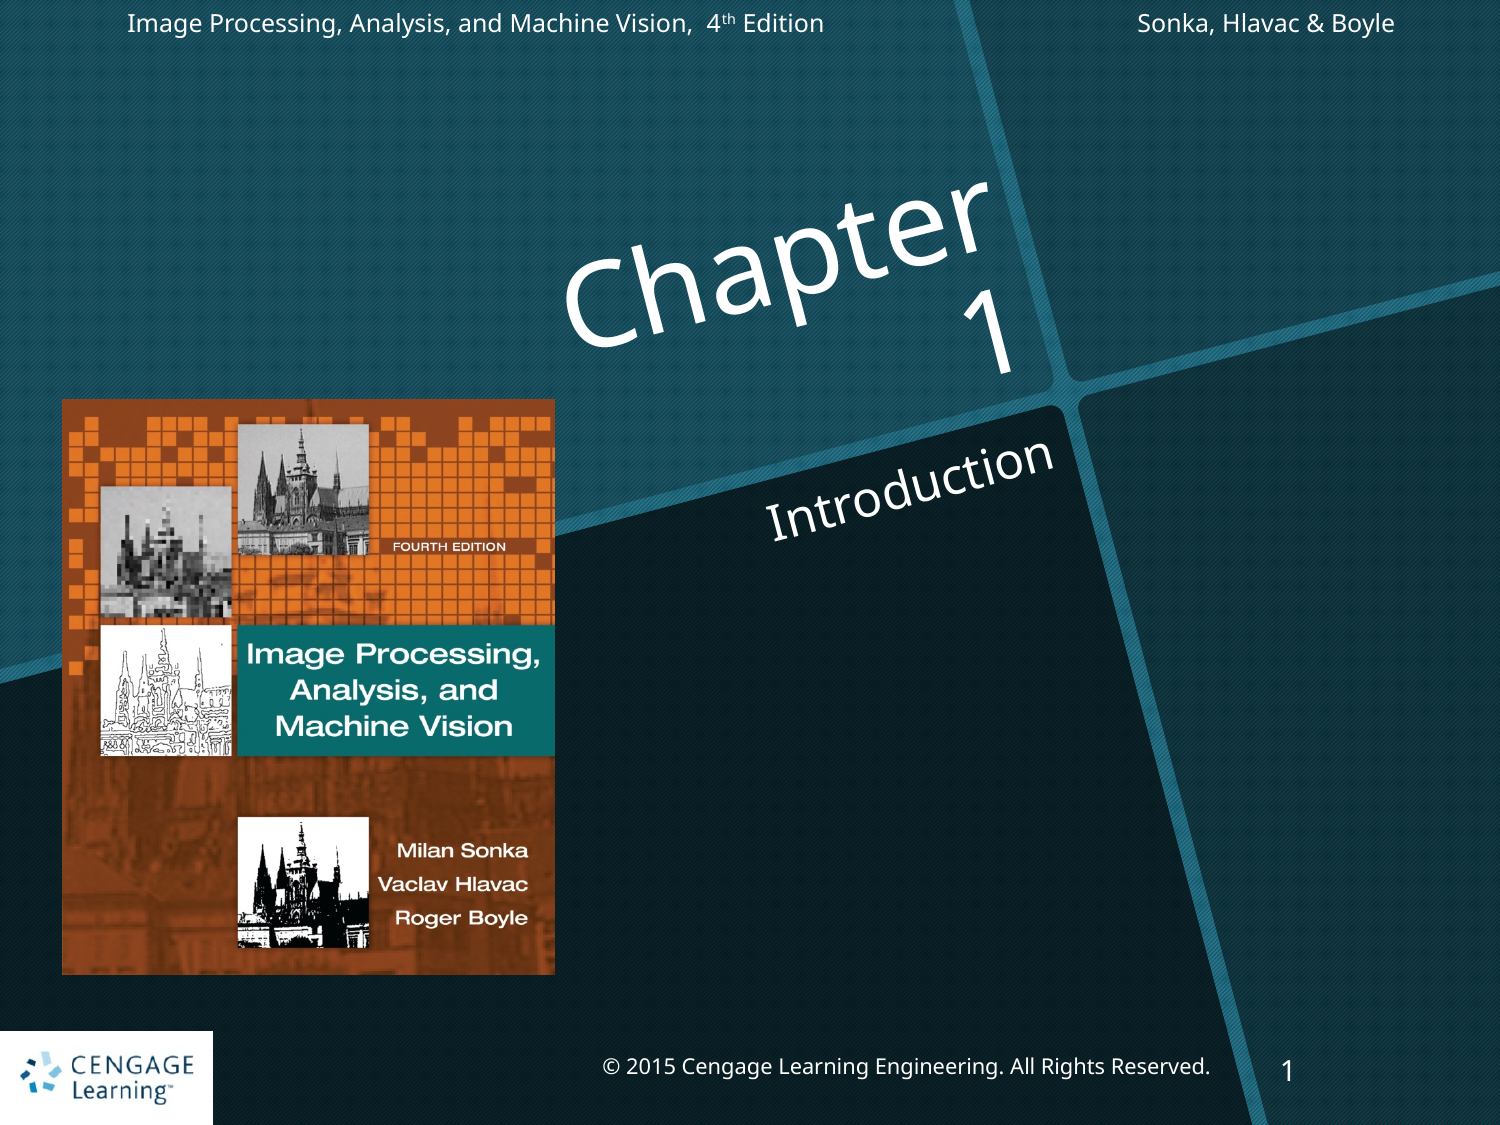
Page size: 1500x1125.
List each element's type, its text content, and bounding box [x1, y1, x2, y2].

text_box Image Processing, Analysis, and Machine Vision, 4th Edition Sonka, Hlavac & Boyle [112, 0, 1413, 45]
picture [61, 399, 556, 976]
picture [0, 1031, 213, 1125]
title Chapter 1 [506, 128, 1059, 518]
slide_number 1 [1264, 1037, 1500, 1107]
subtitle Introduction [597, 407, 1163, 923]
footer © 2015 Cengage Learning Engineering. All Rights Reserved. [587, 1037, 1238, 1098]
